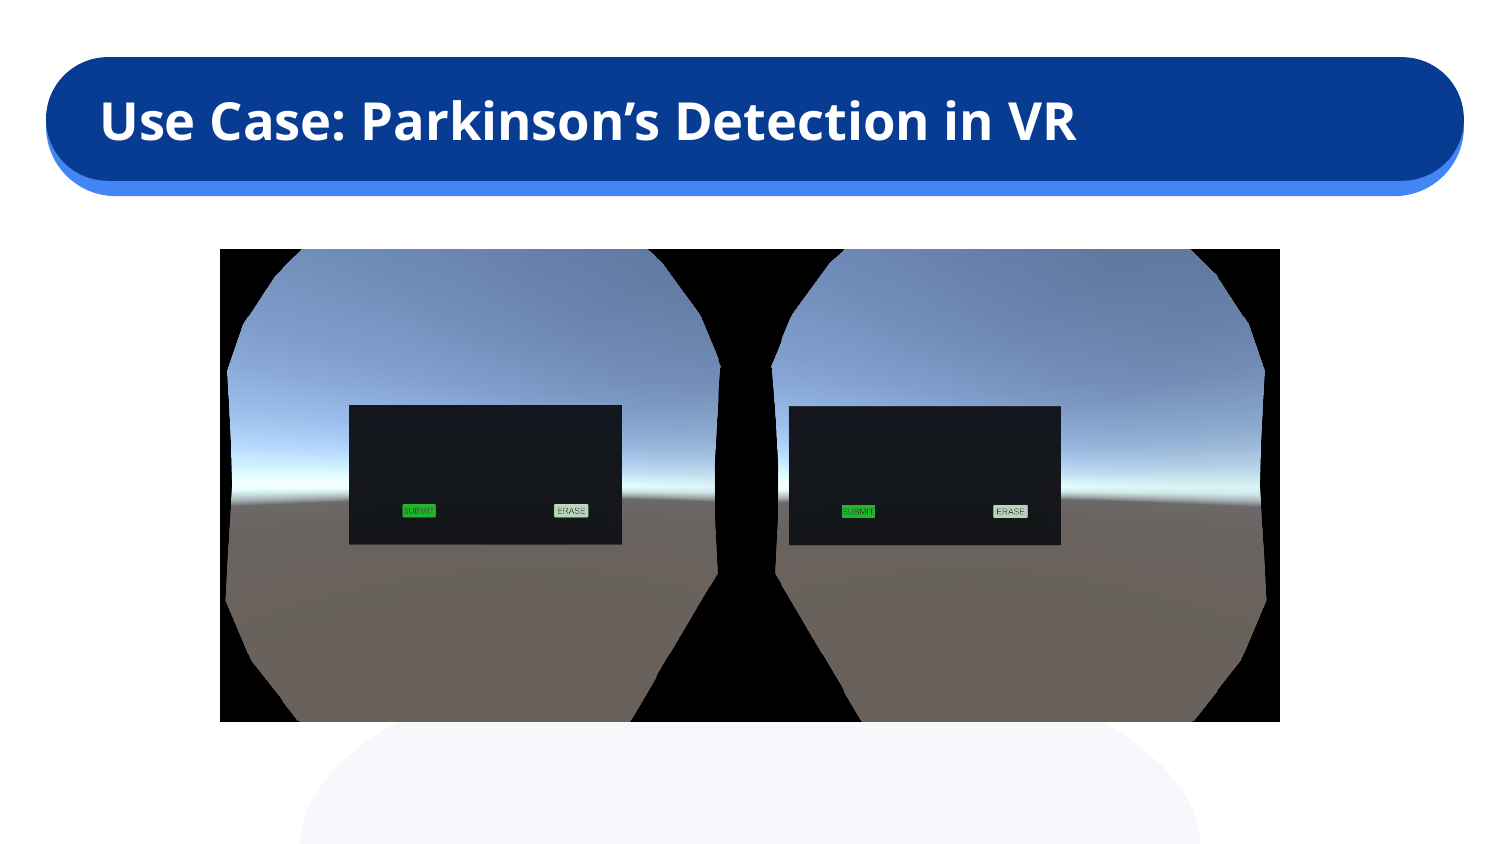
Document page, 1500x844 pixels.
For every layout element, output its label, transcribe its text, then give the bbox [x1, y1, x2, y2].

picture [220, 249, 1280, 722]
text_box Use Case: Parkinson’s Detection in VR [84, 71, 1442, 166]
